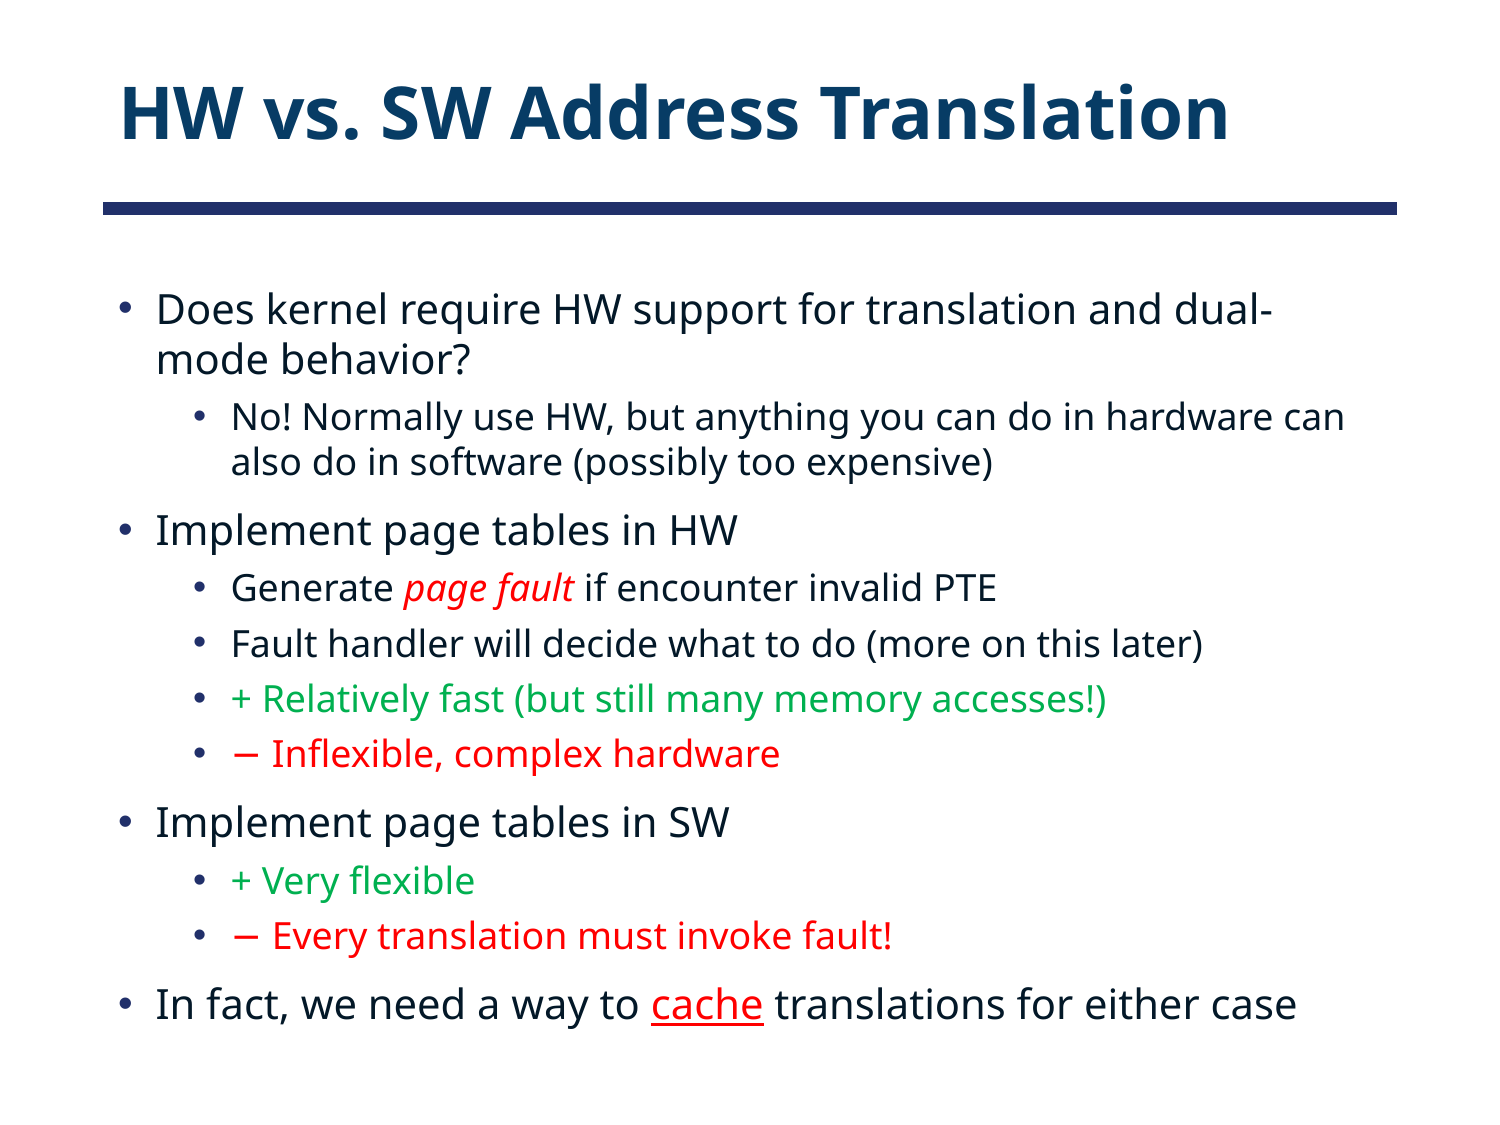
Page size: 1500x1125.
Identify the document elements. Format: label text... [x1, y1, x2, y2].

list Does kernel require HW support for translation and dual-mode behavior? No! Normally use HW, but anything you can do in hardware can also do in software (possibly too expensive) Implement page tables in HW Generate page fault if encounter invalid PTE Fault handler will decide what to do (more on this later) + Relatively fast (but still many memory accesses!) − Inflexible, complex hardware Implement page tables in SW + Very flexible − Every translation must invoke fault! In fact, we need a way to cache translations for either case [103, 275, 1397, 1091]
title HW vs. SW Address Translation [103, 34, 1397, 197]
